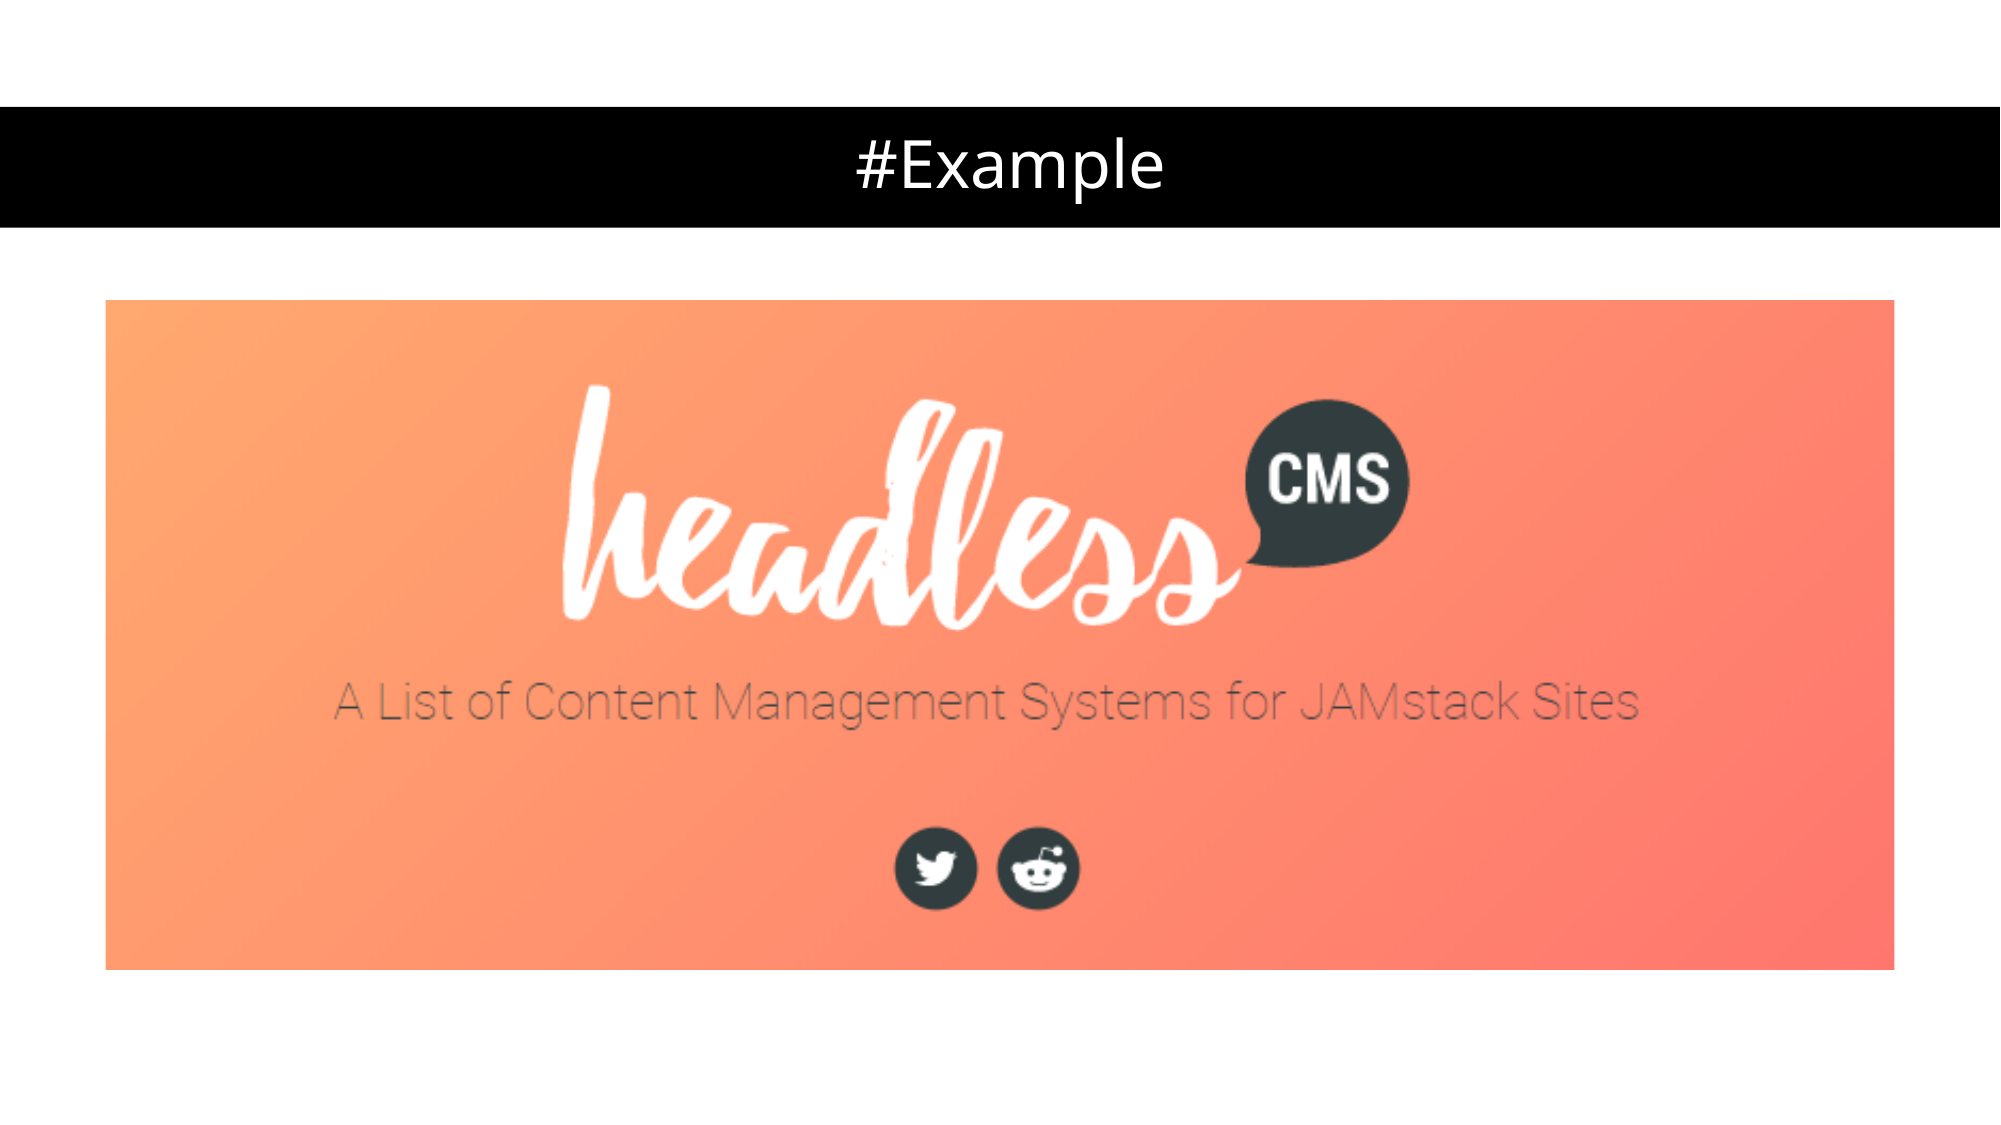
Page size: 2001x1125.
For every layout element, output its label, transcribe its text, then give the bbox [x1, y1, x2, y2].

text_box [0, 106, 2000, 229]
title #Example [91, 105, 1931, 228]
picture [105, 300, 1895, 970]
